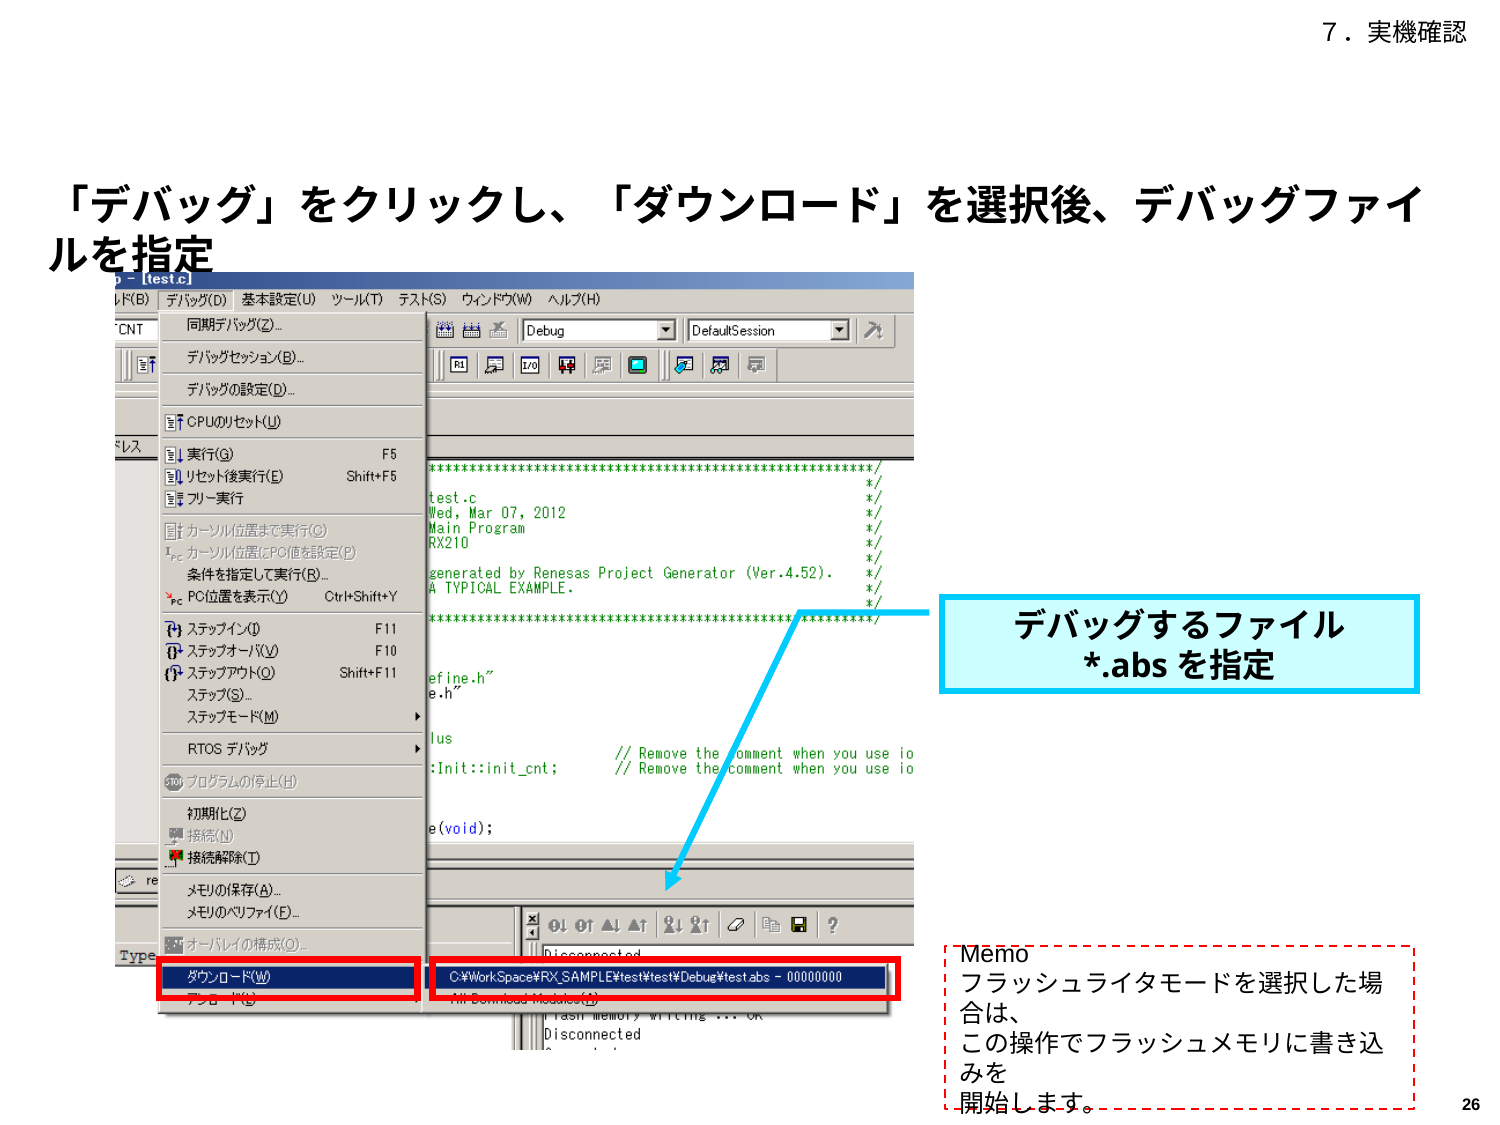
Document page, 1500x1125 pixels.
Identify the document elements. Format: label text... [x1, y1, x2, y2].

text_box デバッグするファイル *.absを指定 [941, 596, 1417, 692]
slide_number 26 [1423, 1086, 1496, 1117]
text_box Memo フラッシュライタモードを選択した場合は、 この操作でフラッシュメモリに書き込みを 開始します。 [945, 946, 1415, 1109]
text_box ７．実機確認 [1303, 8, 1489, 54]
list 「デバッグ」をクリックし、「ダウンロード」を選択後、デバッグファイルを指定 [32, 171, 1481, 1060]
picture [114, 272, 914, 1050]
